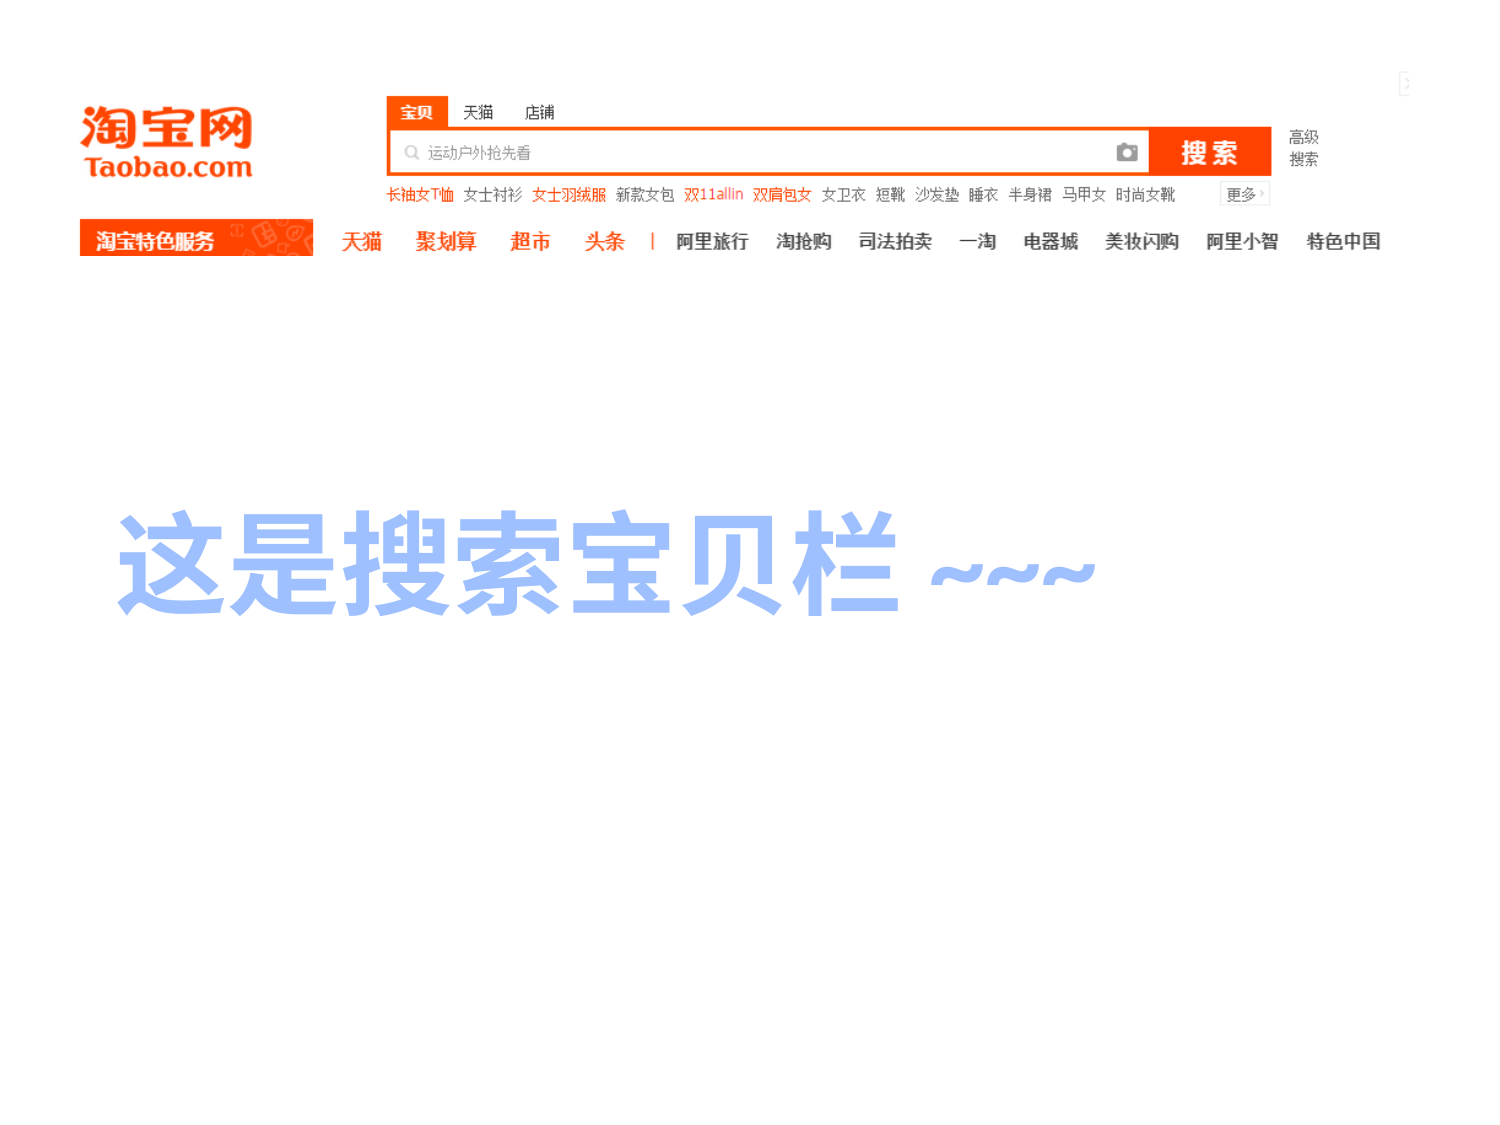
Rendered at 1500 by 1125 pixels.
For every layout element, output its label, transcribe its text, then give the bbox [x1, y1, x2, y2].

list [58, 58, 1409, 257]
text_box 这是搜索宝贝栏~~~ [100, 486, 1113, 637]
